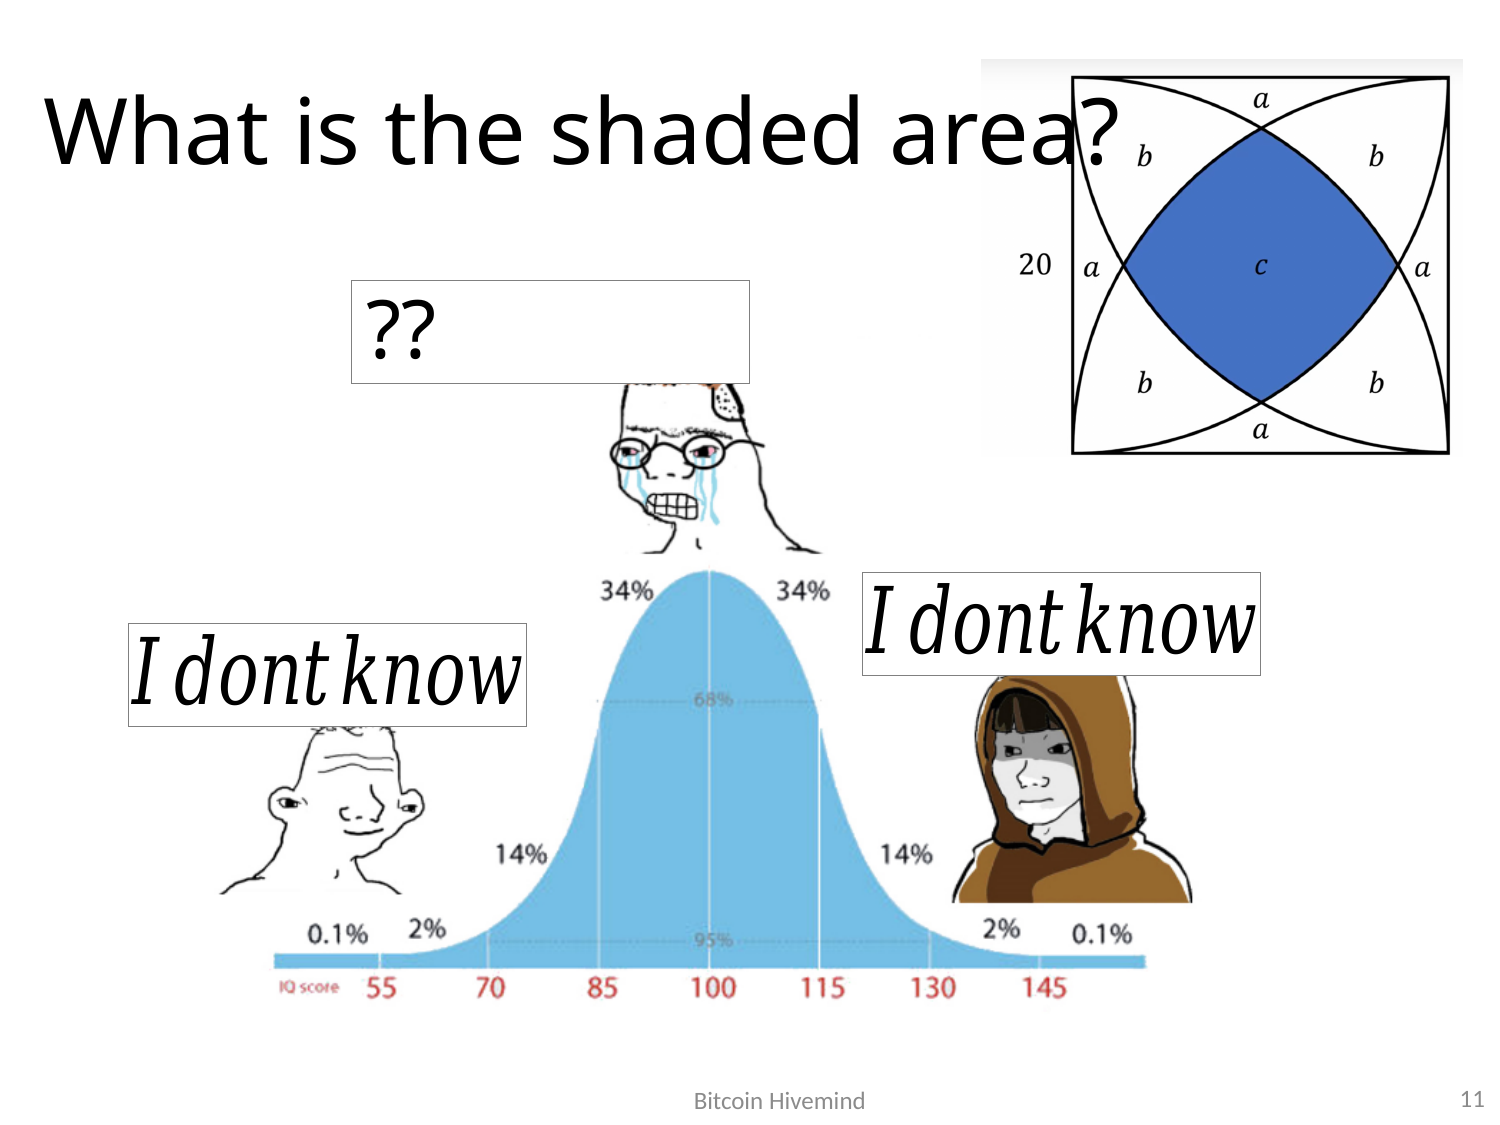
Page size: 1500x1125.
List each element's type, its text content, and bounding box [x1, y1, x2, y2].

title What is the shaded area? [28, 38, 1222, 233]
slide_number 11 [1162, 1068, 1500, 1125]
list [79, 318, 1347, 1033]
picture [981, 59, 1463, 457]
footer Bitcoin Hivemind [526, 1069, 1034, 1125]
